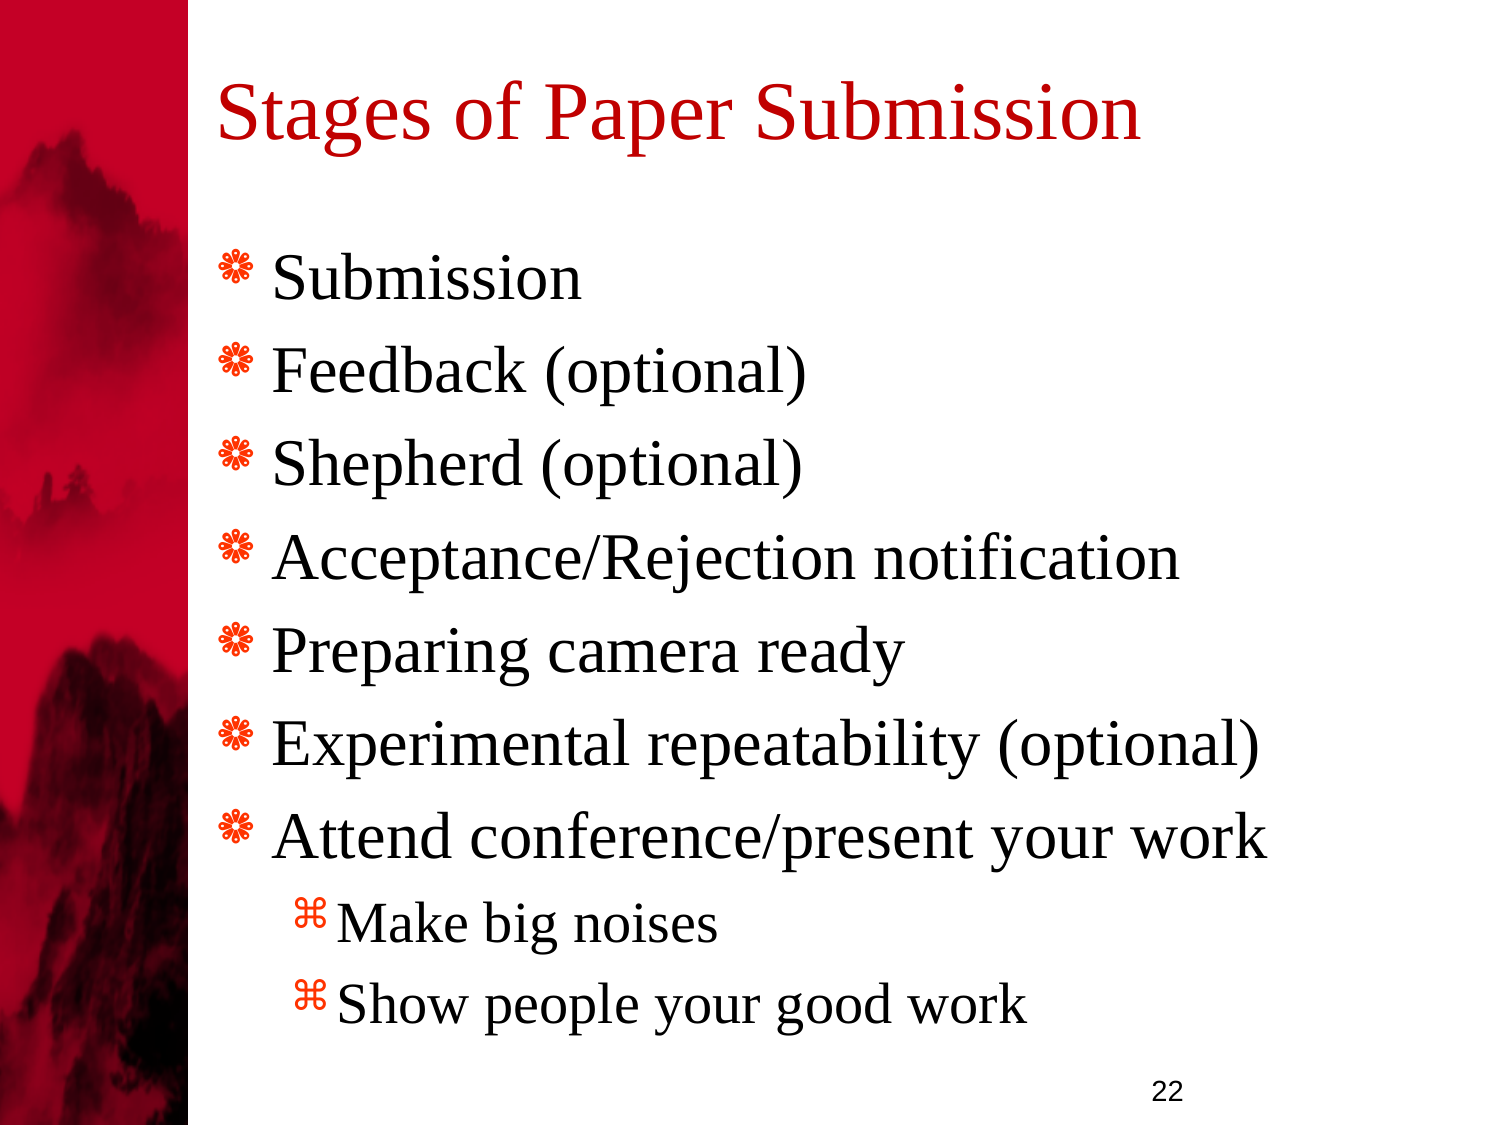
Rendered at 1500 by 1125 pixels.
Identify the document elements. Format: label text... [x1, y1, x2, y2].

slide_number 22 [1136, 1065, 1487, 1125]
list Submission Feedback (optional) Shepherd (optional) Acceptance/Rejection notification Preparing camera ready Experimental repeatability (optional) Attend conference/present your work Make big noises Show people your good work [199, 224, 1488, 1088]
title Stages of Paper Submission [199, 12, 1485, 201]
picture [0, 0, 188, 1125]
